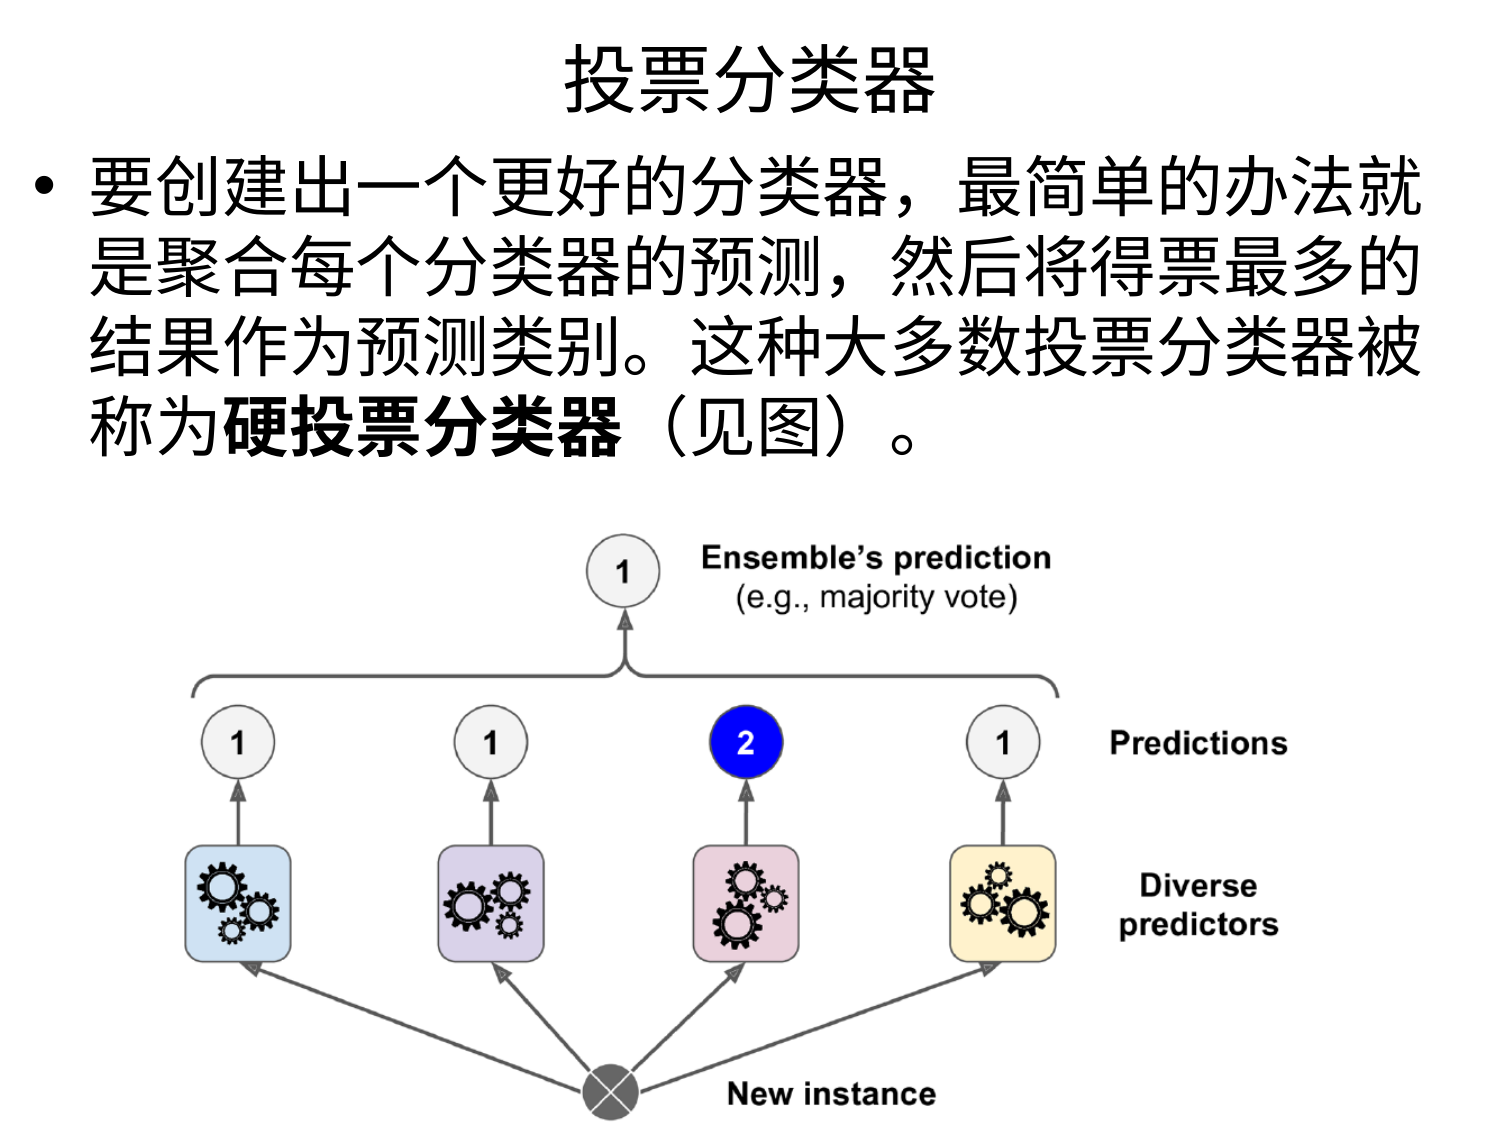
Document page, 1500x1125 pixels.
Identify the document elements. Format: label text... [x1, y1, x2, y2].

picture [182, 530, 1294, 1125]
title 投票分类器 [75, 0, 1425, 137]
list 要创建出一个更好的分类器，最简单的办法就是聚合每个分类器的预测，然后将得票最多的结果作为预测类别。这种大多数投票分类器被称为硬投票分类器（见图）。 [17, 137, 1500, 981]
